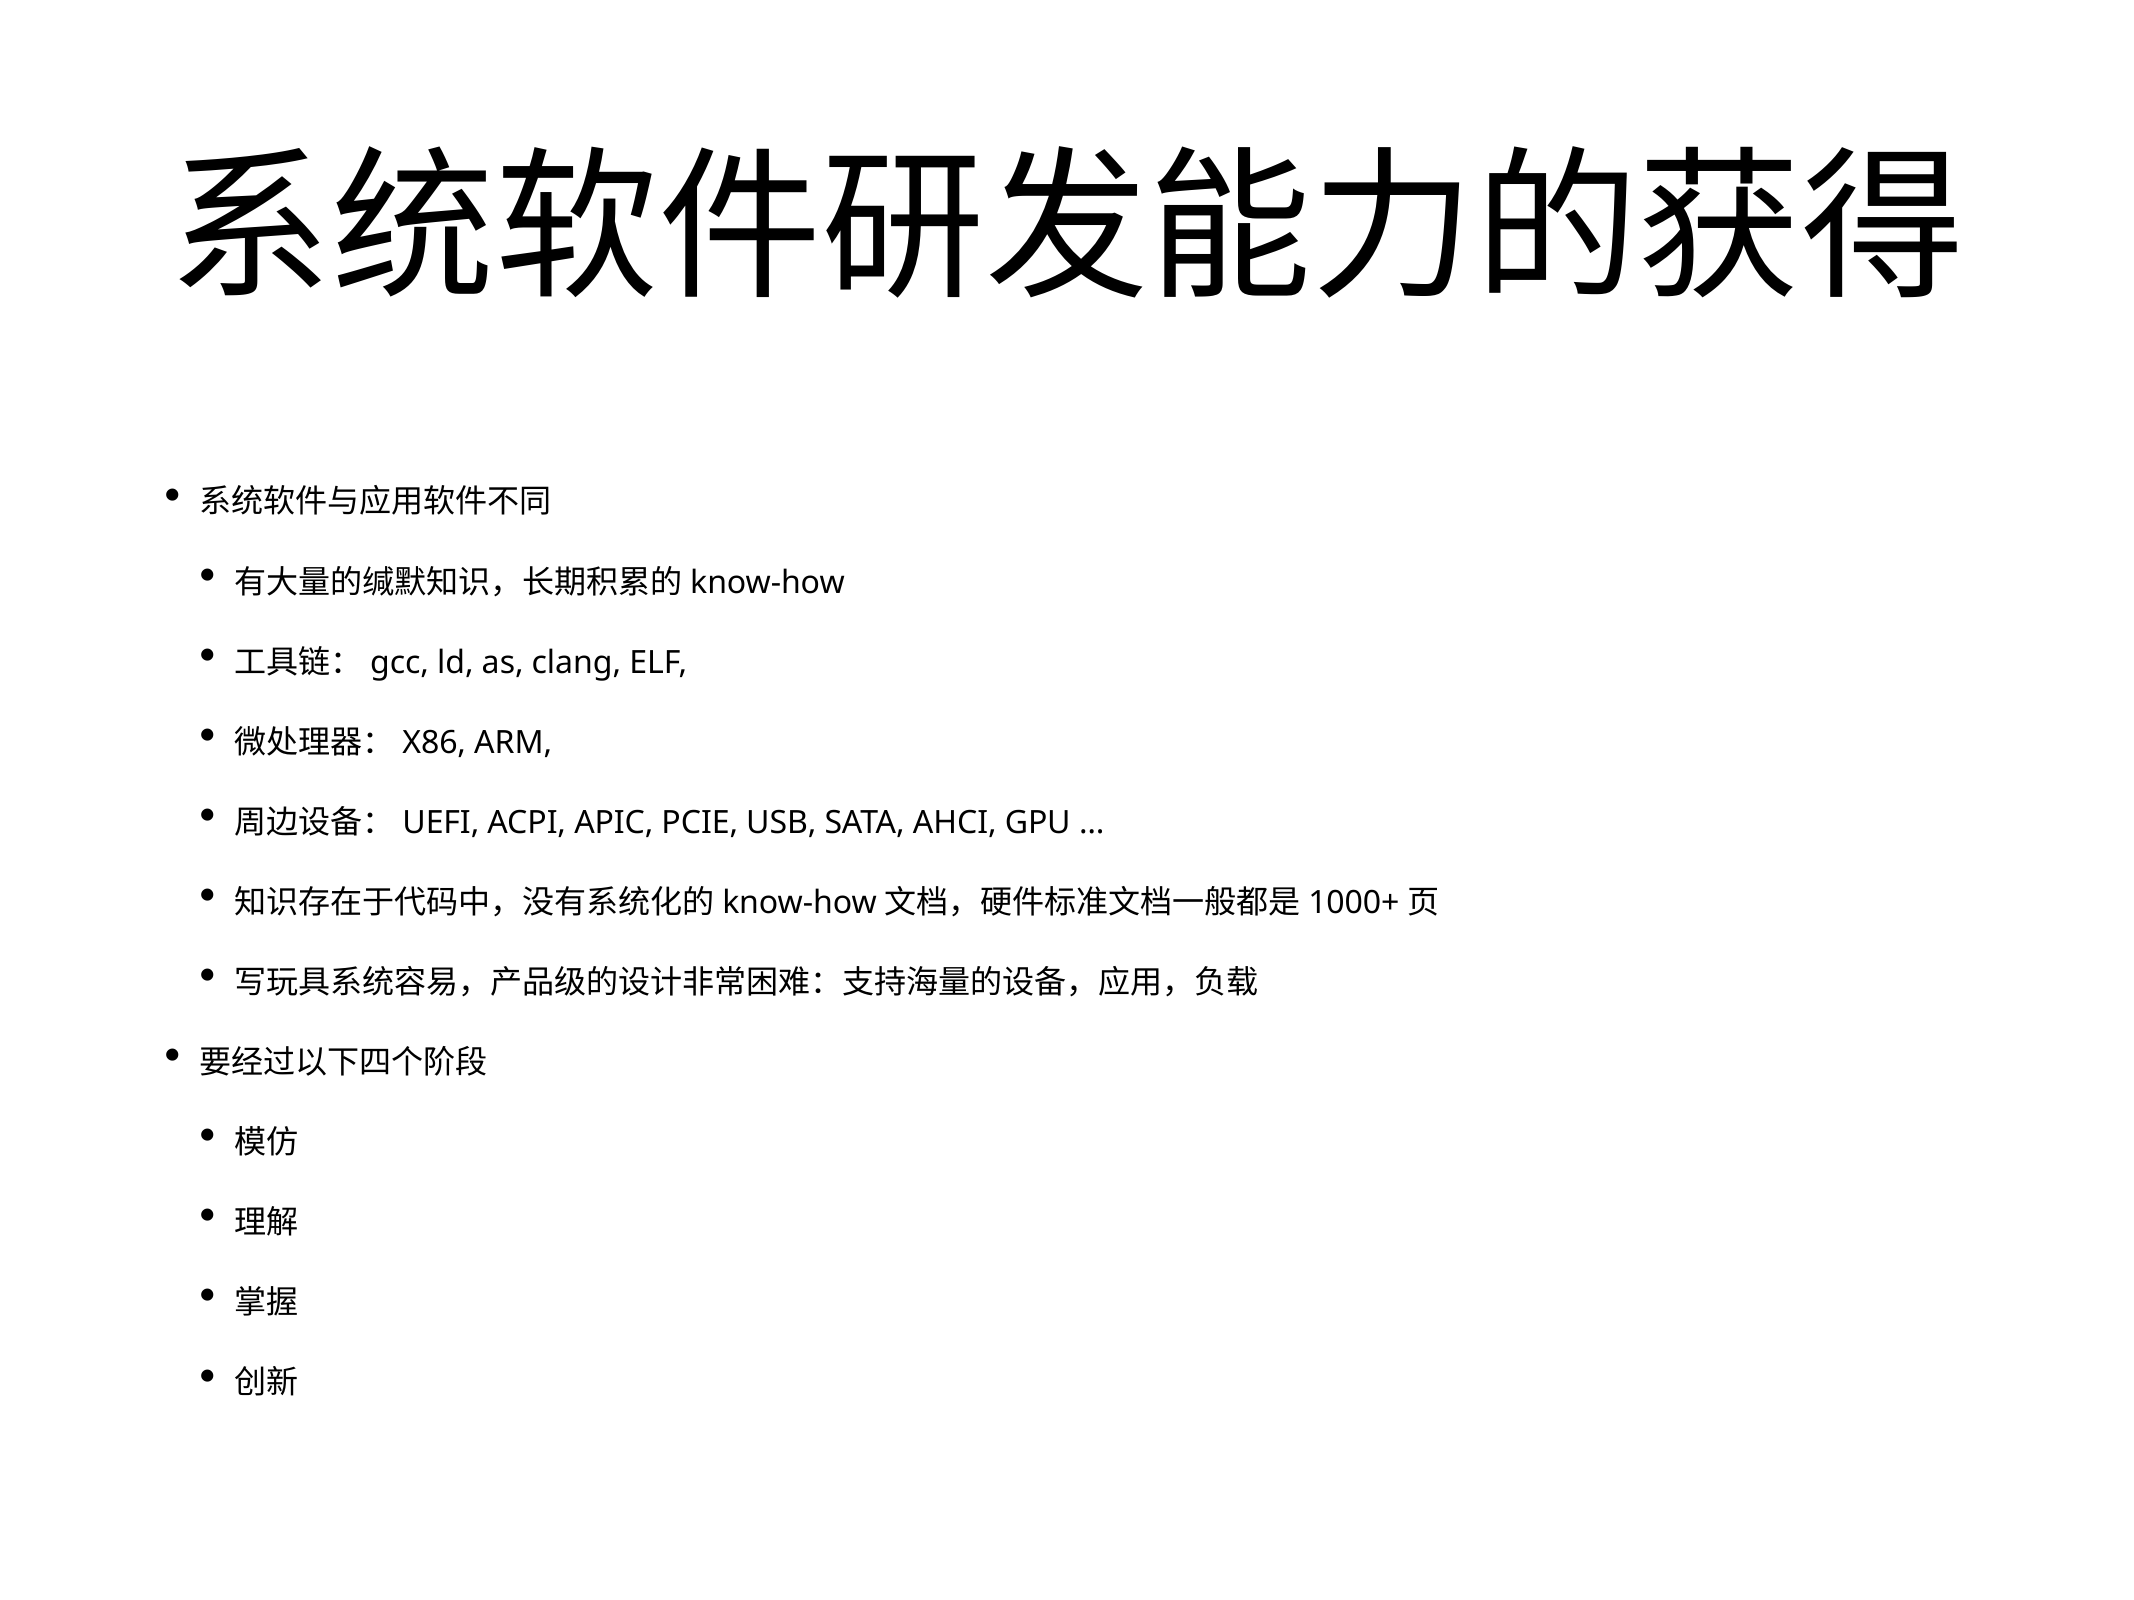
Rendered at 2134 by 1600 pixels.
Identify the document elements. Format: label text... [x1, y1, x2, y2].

title 系统软件研发能力的获得 [155, 41, 1978, 397]
list 系统软件与应用软件不同 有大量的缄默知识，长期积累的know-how 工具链：gcc, ld, as, clang, ELF, 微处理器：X86, ARM, 周边设备：UEFI, ACPI, APIC, PCIE, USB, SATA, AHCI, GPU … 知识存在于代码中，没有系统化的know-how文档，硬件标准文档一般都是1000+页 写玩具系统容易，产品级的设计非常困难：支持海量的设备，应用，负载 要经过以下四个阶段 模仿 理解 掌握 创新 [155, 424, 1978, 1457]
